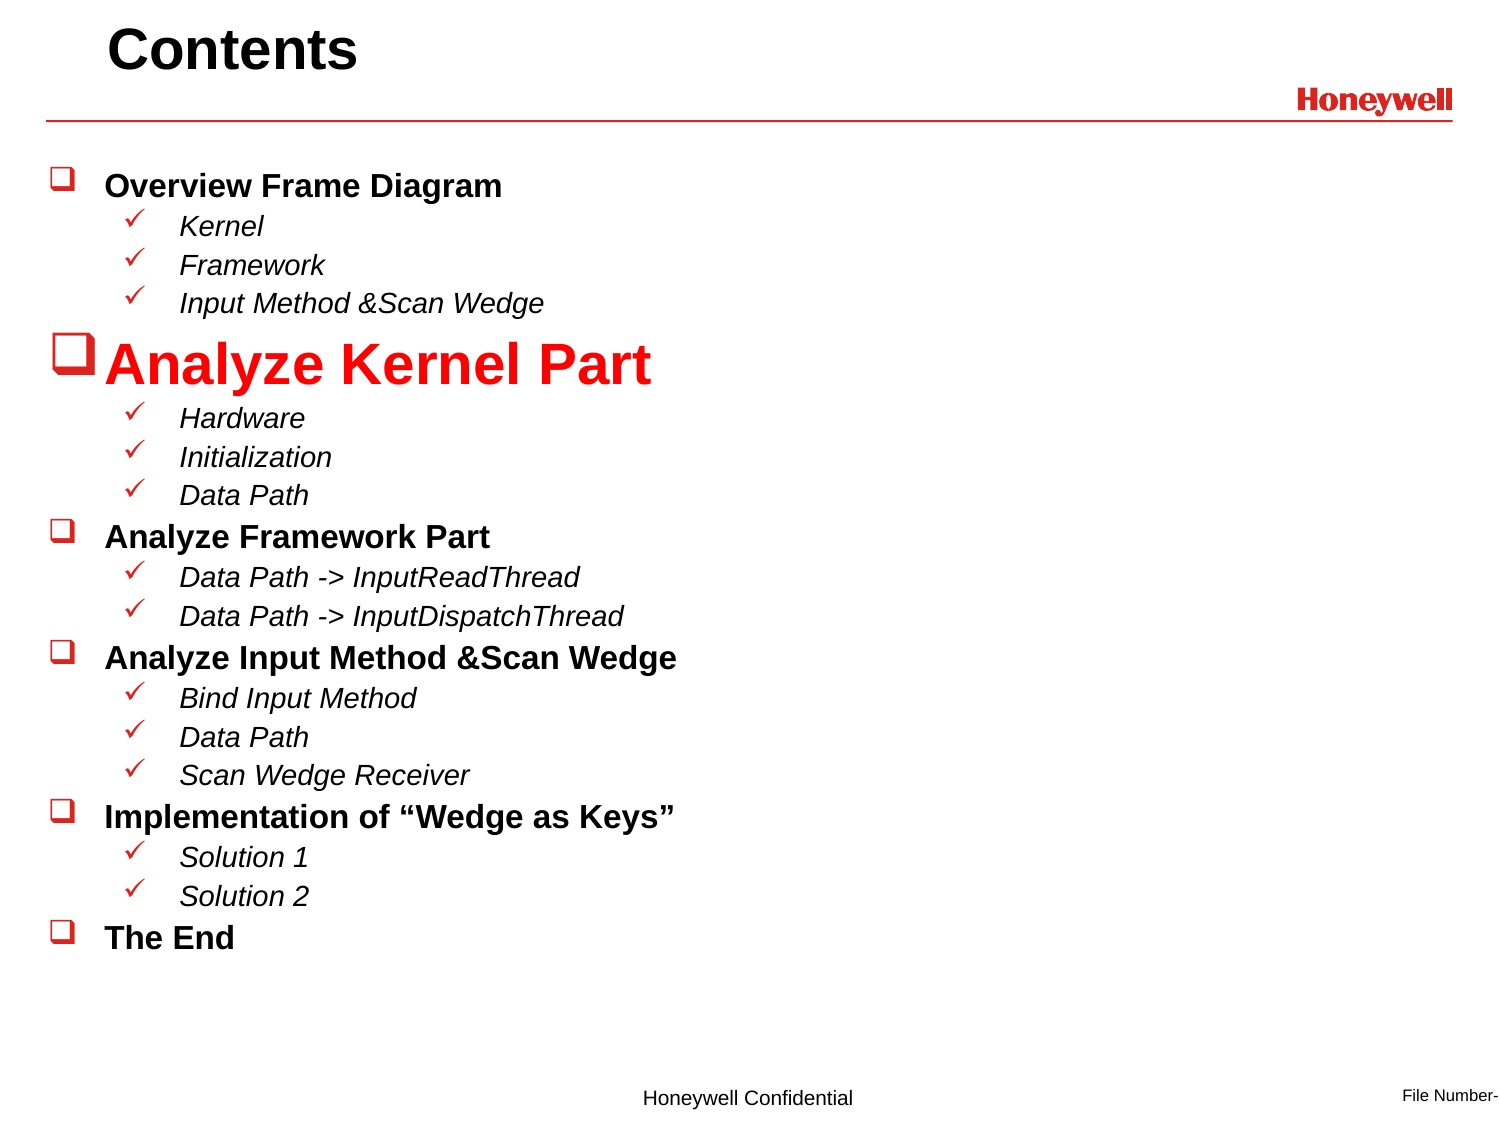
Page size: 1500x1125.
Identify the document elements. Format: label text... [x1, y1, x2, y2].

title Contents [91, 16, 1405, 95]
text_box Overview Frame Diagram Kernel Framework Input Method &Scan Wedge Analyze Kernel Part Hardware Initialization Data Path Analyze Framework Part Data Path -> InputReadThread Data Path -> InputDispatchThread Analyze Input Method &Scan Wedge Bind Input Method Data Path Scan Wedge Receiver Implementation of “Wedge as Keys” Solution 1 Solution 2 The End [33, 162, 1500, 989]
